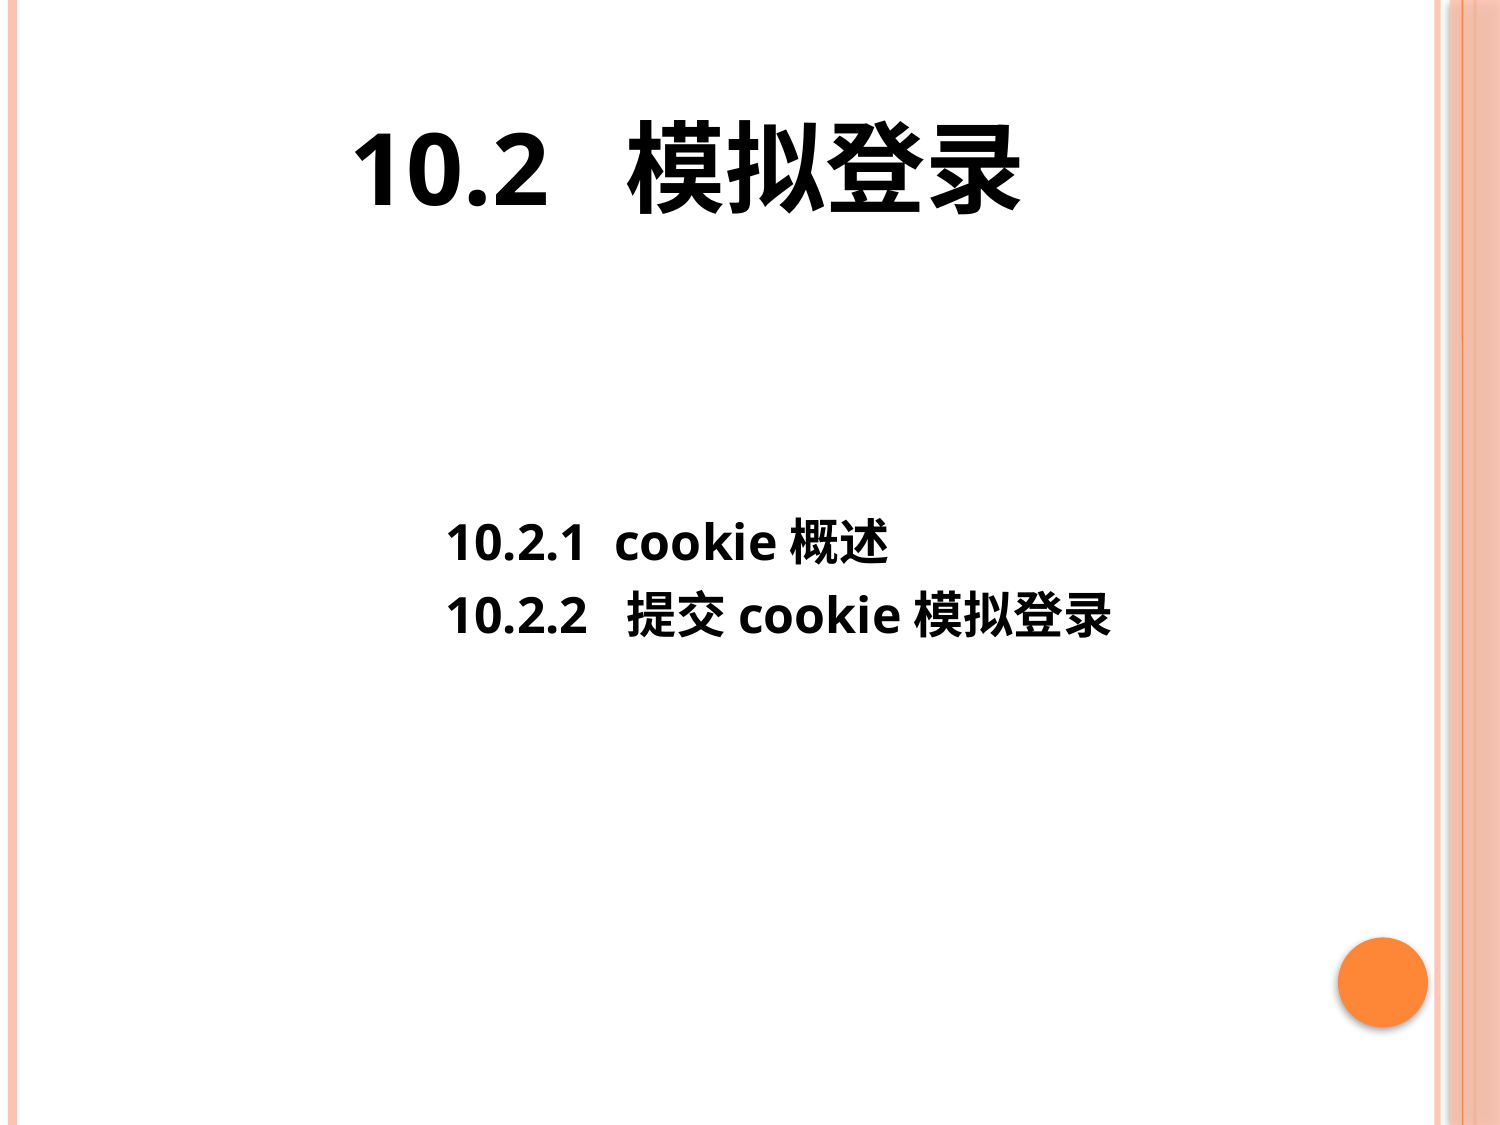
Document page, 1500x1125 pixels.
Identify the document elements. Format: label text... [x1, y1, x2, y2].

list 10.2.1 cookie概述 10.2.2 提交cookie模拟登录 [431, 503, 1300, 1062]
title 10.2 模拟登录 [75, 45, 1300, 233]
